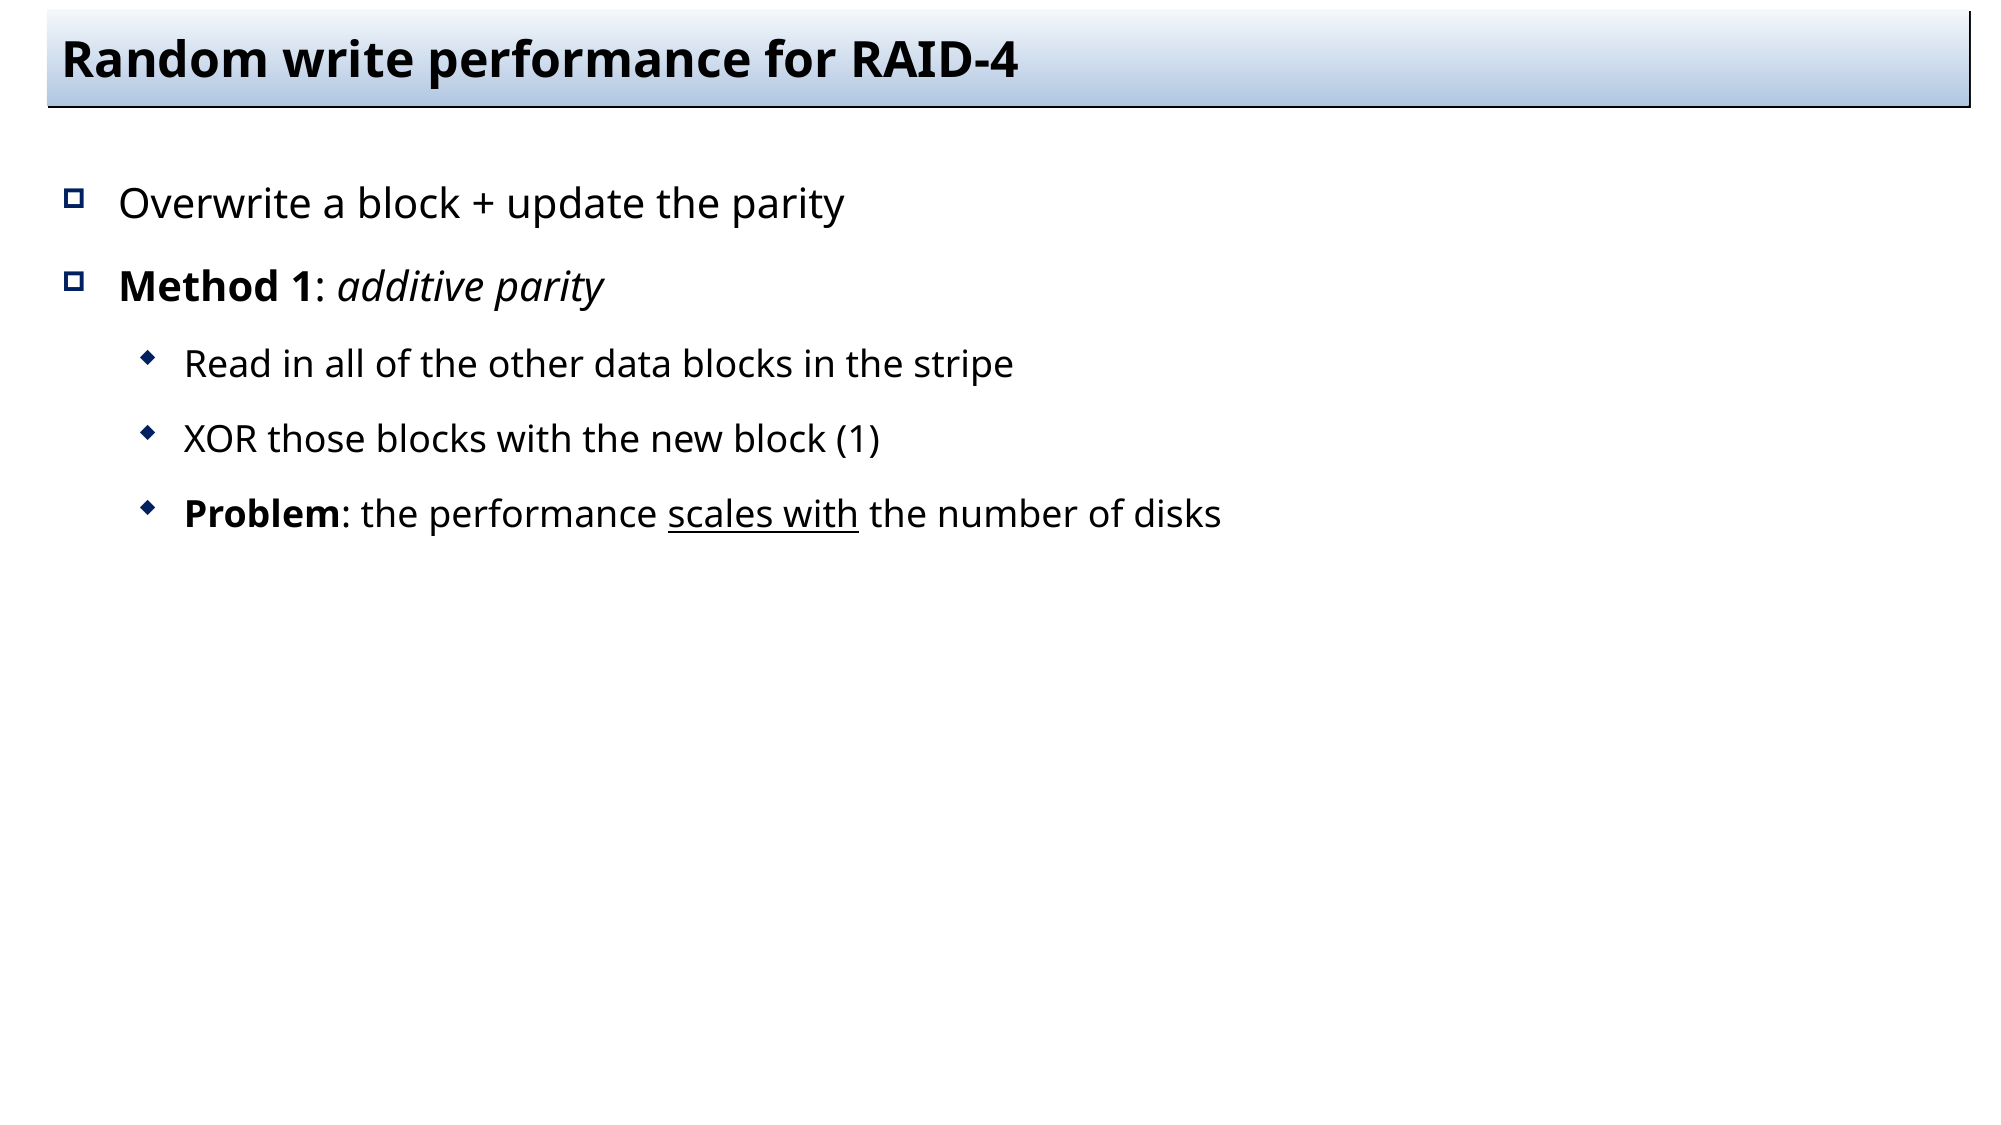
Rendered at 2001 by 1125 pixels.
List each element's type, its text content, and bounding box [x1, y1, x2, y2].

list Overwrite a block + update the parity Method 1: additive parity Read in all of the other data blocks in the stripe XOR those blocks with the new block (1) Problem: the performance scales with the number of disks [46, 144, 1969, 1048]
title Random write performance for RAID-4 [46, 8, 1969, 106]
